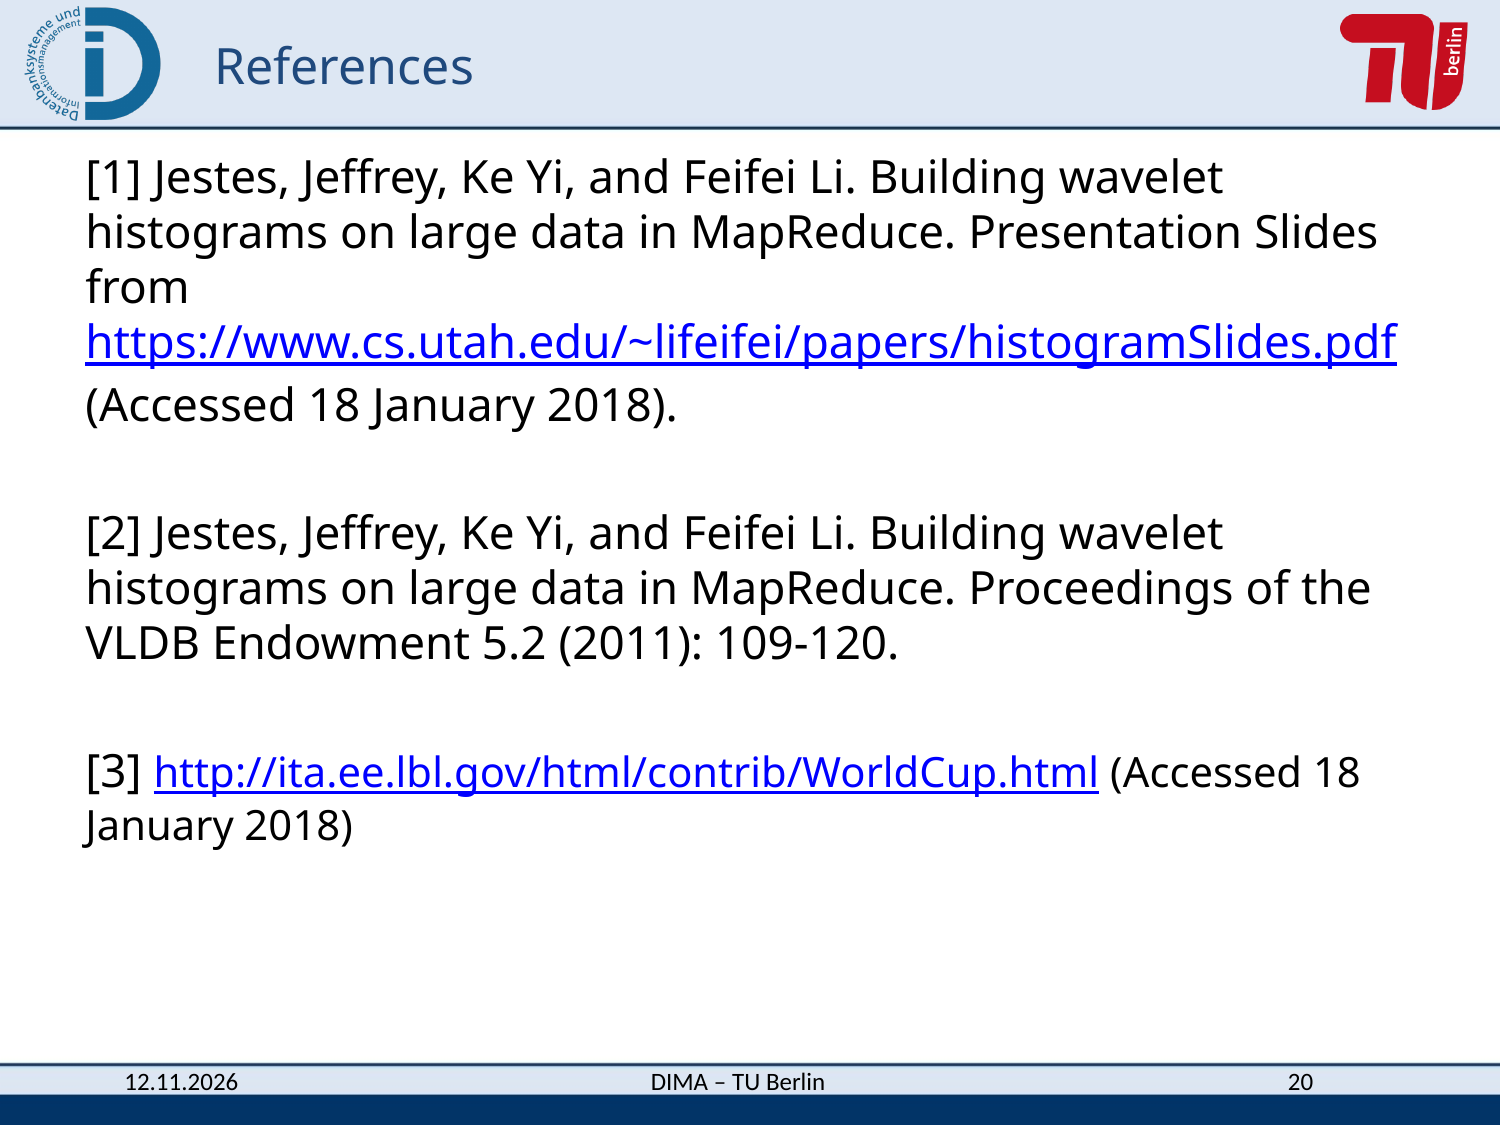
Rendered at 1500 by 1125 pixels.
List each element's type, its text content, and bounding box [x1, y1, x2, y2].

title References [199, 11, 1325, 118]
list [1] Jestes, Jeffrey, Ke Yi, and Feifei Li. Building wavelet histograms on large data in MapReduce. Presentation Slides from https://www.cs.utah.edu/~lifeifei/papers/histogramSlides.pdf (Accessed 18 January 2018). [2] Jestes, Jeffrey, Ke Yi, and Feifei Li. Building wavelet histograms on large data in MapReduce. Proceedings of the VLDB Endowment 5.2 (2011): 109-120. [3] http://ita.ee.lbl.gov/html/contrib/WorldCup.html (Accessed 18 January 2018) [70, 140, 1430, 1043]
picture [0, 0, 1500, 1125]
